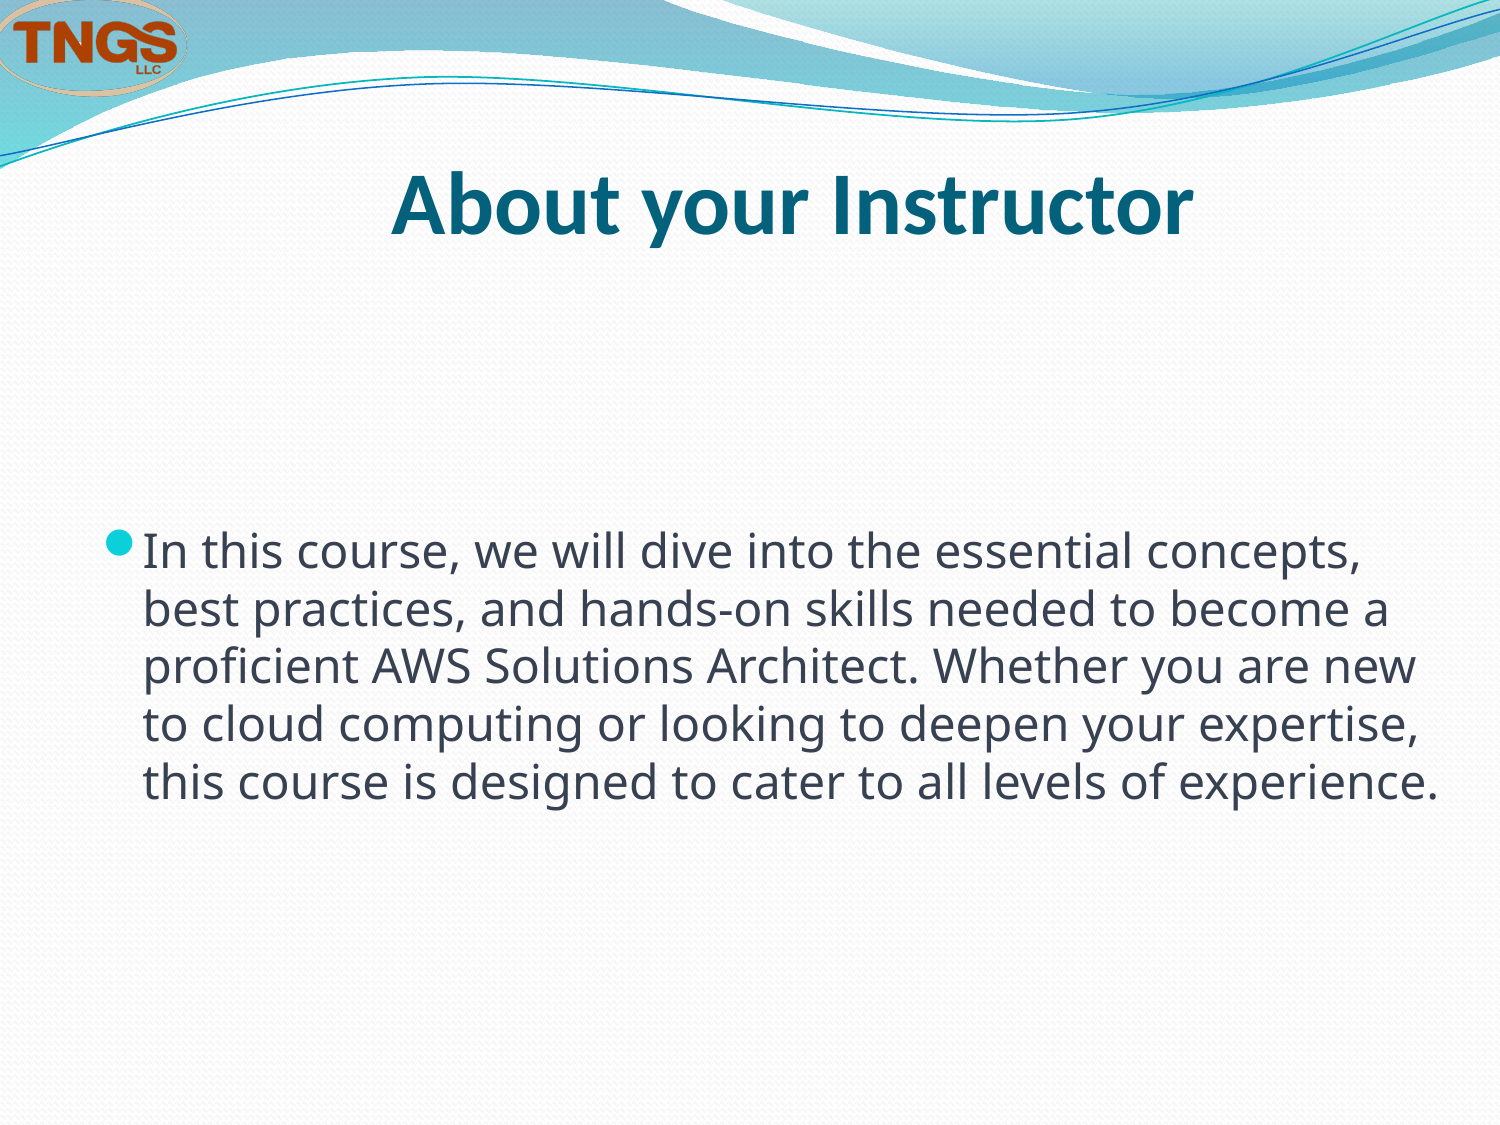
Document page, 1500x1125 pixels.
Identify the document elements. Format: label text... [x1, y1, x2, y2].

title About your Instructor [187, 137, 1400, 253]
list In this course, we will dive into the essential concepts, best practices, and hands-on skills needed to become a proficient AWS Solutions Architect. Whether you are new to cloud computing or looking to deepen your expertise, this course is designed to cater to all levels of experience. [87, 512, 1463, 858]
picture [0, 0, 188, 97]
